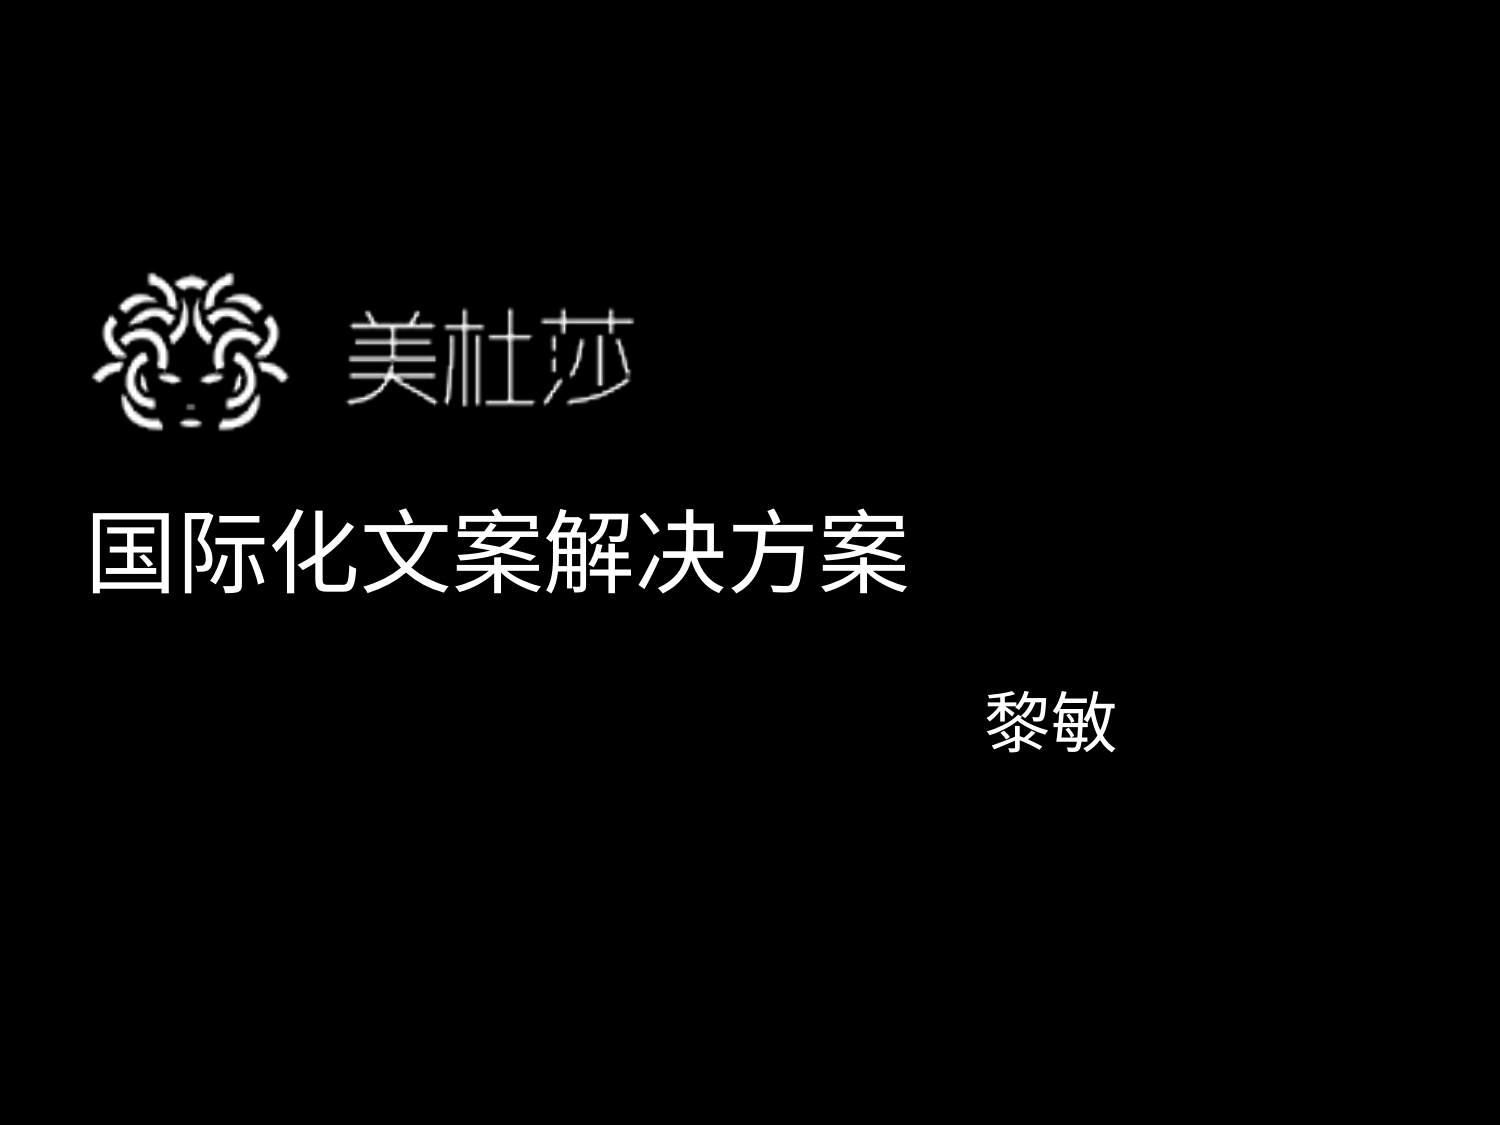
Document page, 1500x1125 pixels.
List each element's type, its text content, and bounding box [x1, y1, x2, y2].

picture [70, 252, 721, 460]
title 国际化文案解决方案 [70, 343, 1134, 646]
subtitle 黎敏 [70, 673, 1134, 769]
